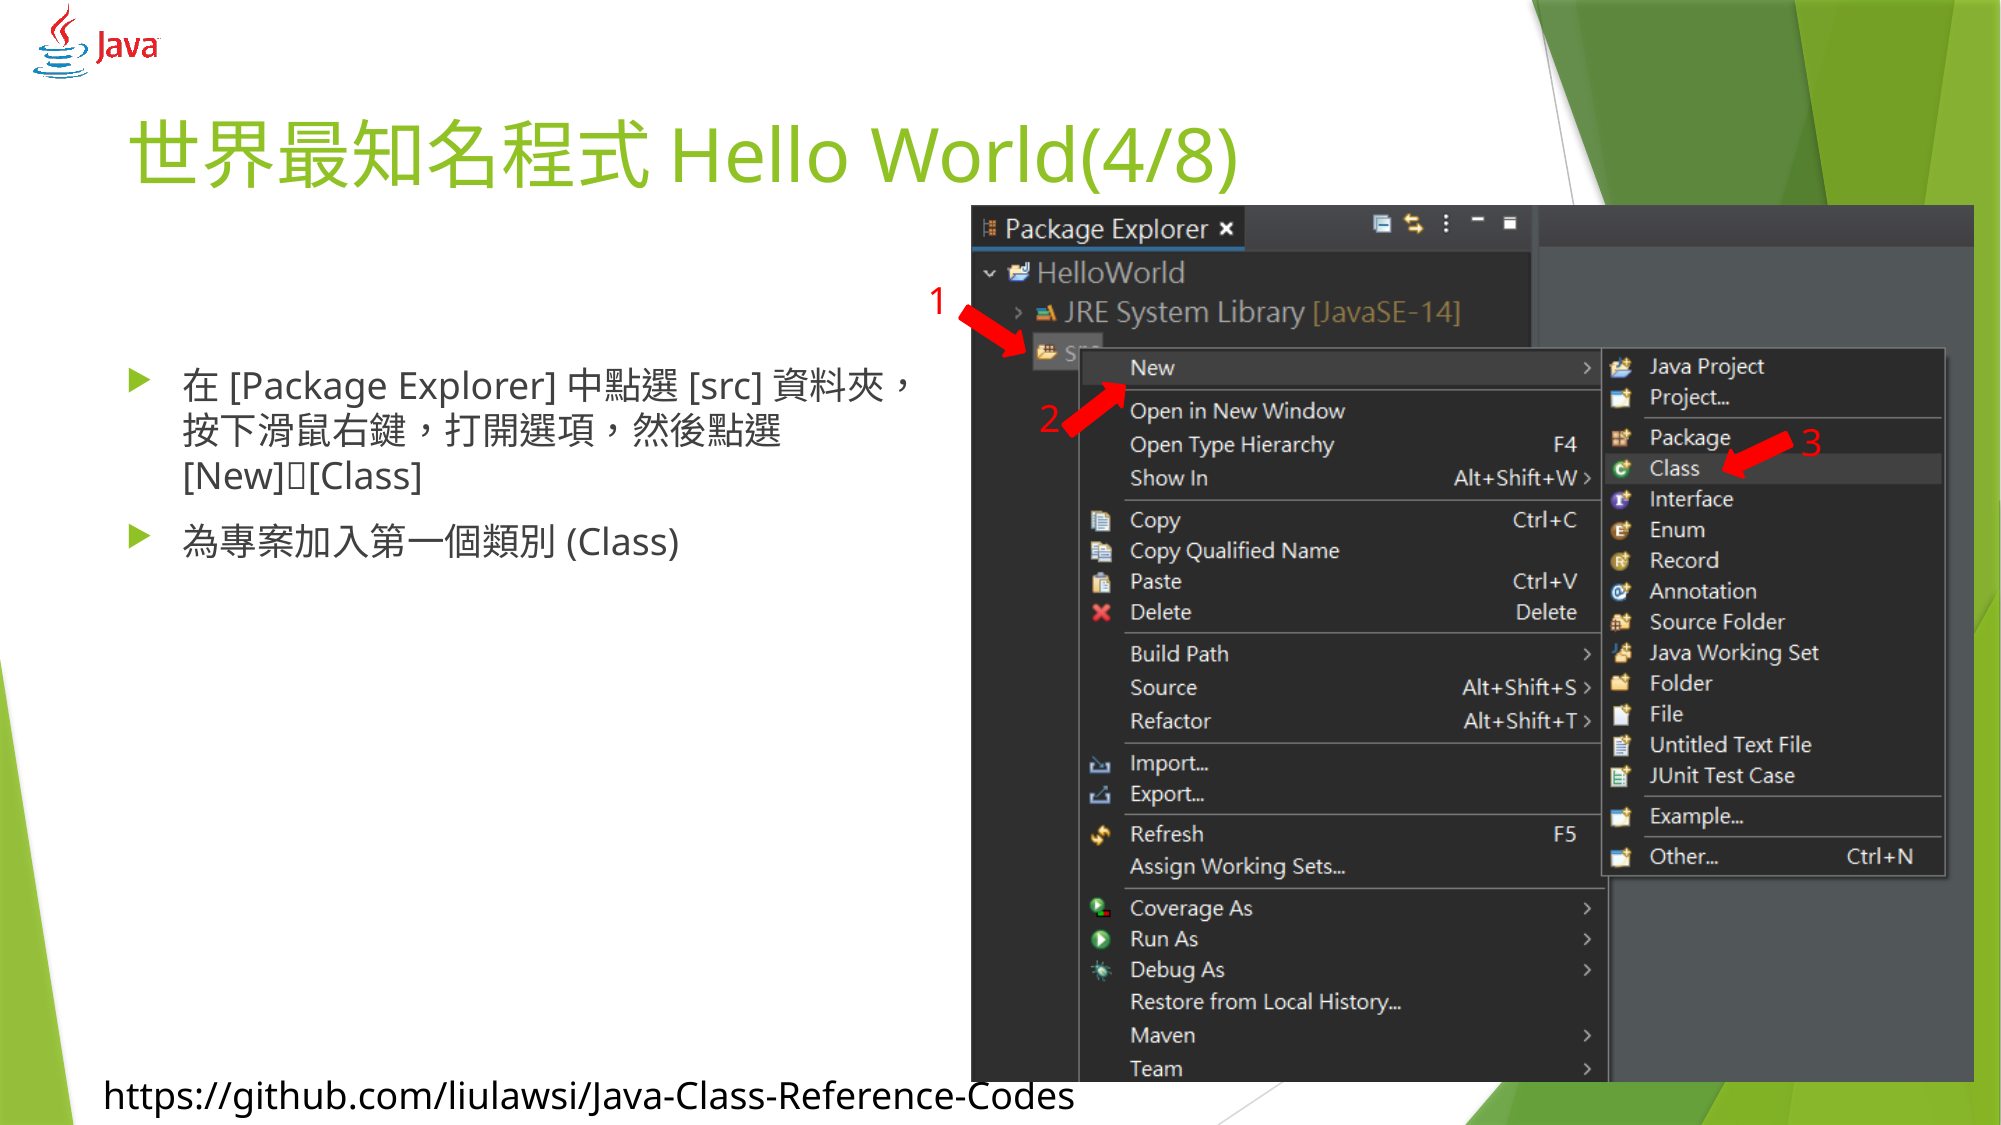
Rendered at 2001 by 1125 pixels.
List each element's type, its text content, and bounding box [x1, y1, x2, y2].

text_box 1 [912, 269, 964, 329]
picture [27, 1, 165, 79]
list 在[Package Explorer]中點選[src]資料夾，按下滑鼠右鍵，打開選項，然後點選[New][Class] 為專案加入第一個類別(Class) [111, 354, 959, 992]
picture [971, 204, 1974, 1083]
title 世界最知名程式Hello World(4/8) [111, 99, 1522, 317]
